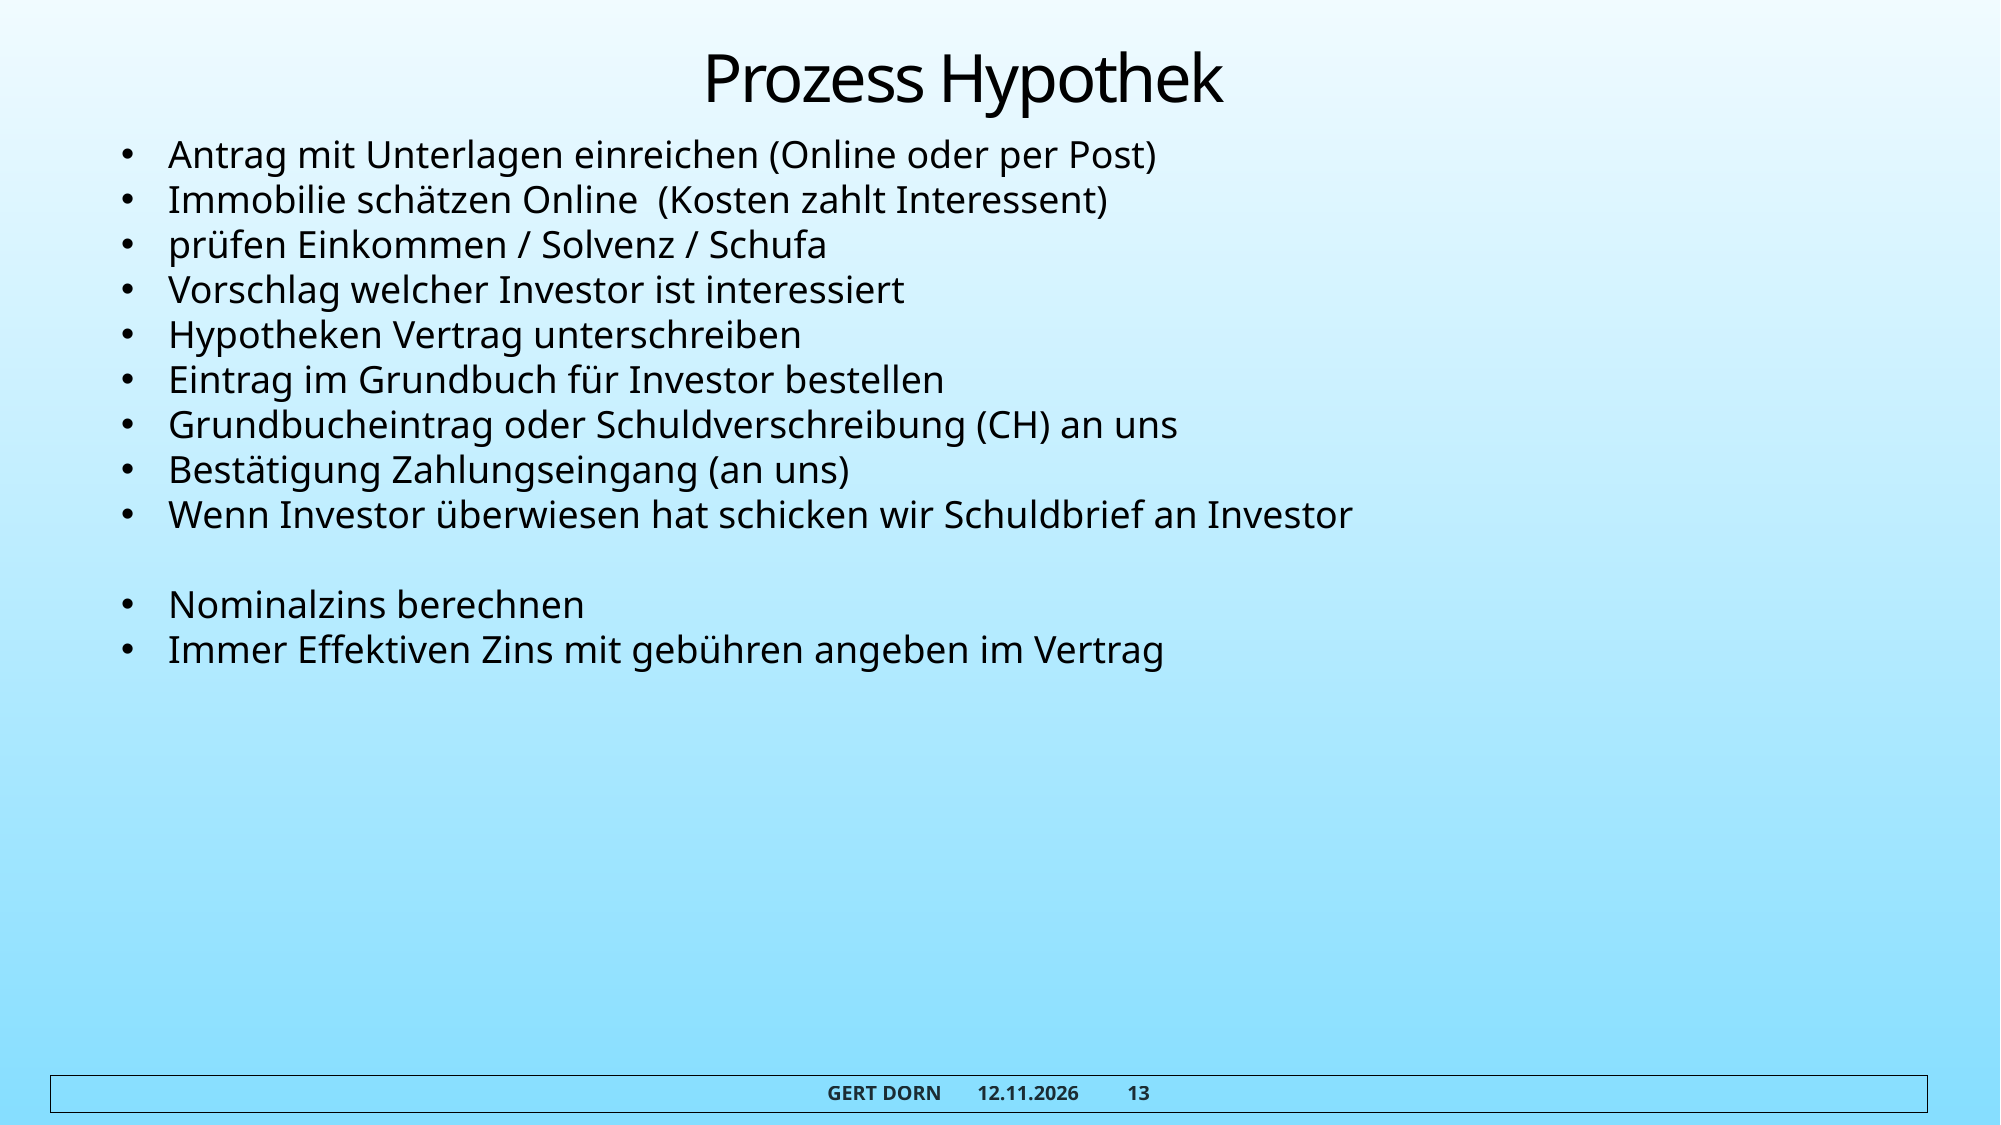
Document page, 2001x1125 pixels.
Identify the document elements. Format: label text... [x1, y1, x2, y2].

text_box Antrag mit Unterlagen einreichen (Online oder per Post) Immobilie schätzen Online (Kosten zahlt Interessent) prüfen Einkommen / Solvenz / Schufa Vorschlag welcher Investor ist interessiert Hypotheken Vertrag unterschreiben Eintrag im Grundbuch für Investor bestellen Grundbucheintrag oder Schuldverschreibung (CH) an uns Bestätigung Zahlungseingang (an uns) Wenn Investor überwiesen hat schicken wir Schuldbrief an Investor Nominalzins berechnen Immer Effektiven Zins mit gebühren angeben im Vertrag [106, 123, 1763, 679]
text_box Prozess Hypothek [24, 22, 1903, 124]
footer Gert Dorn 31.08.2016 13 [50, 1075, 1928, 1113]
